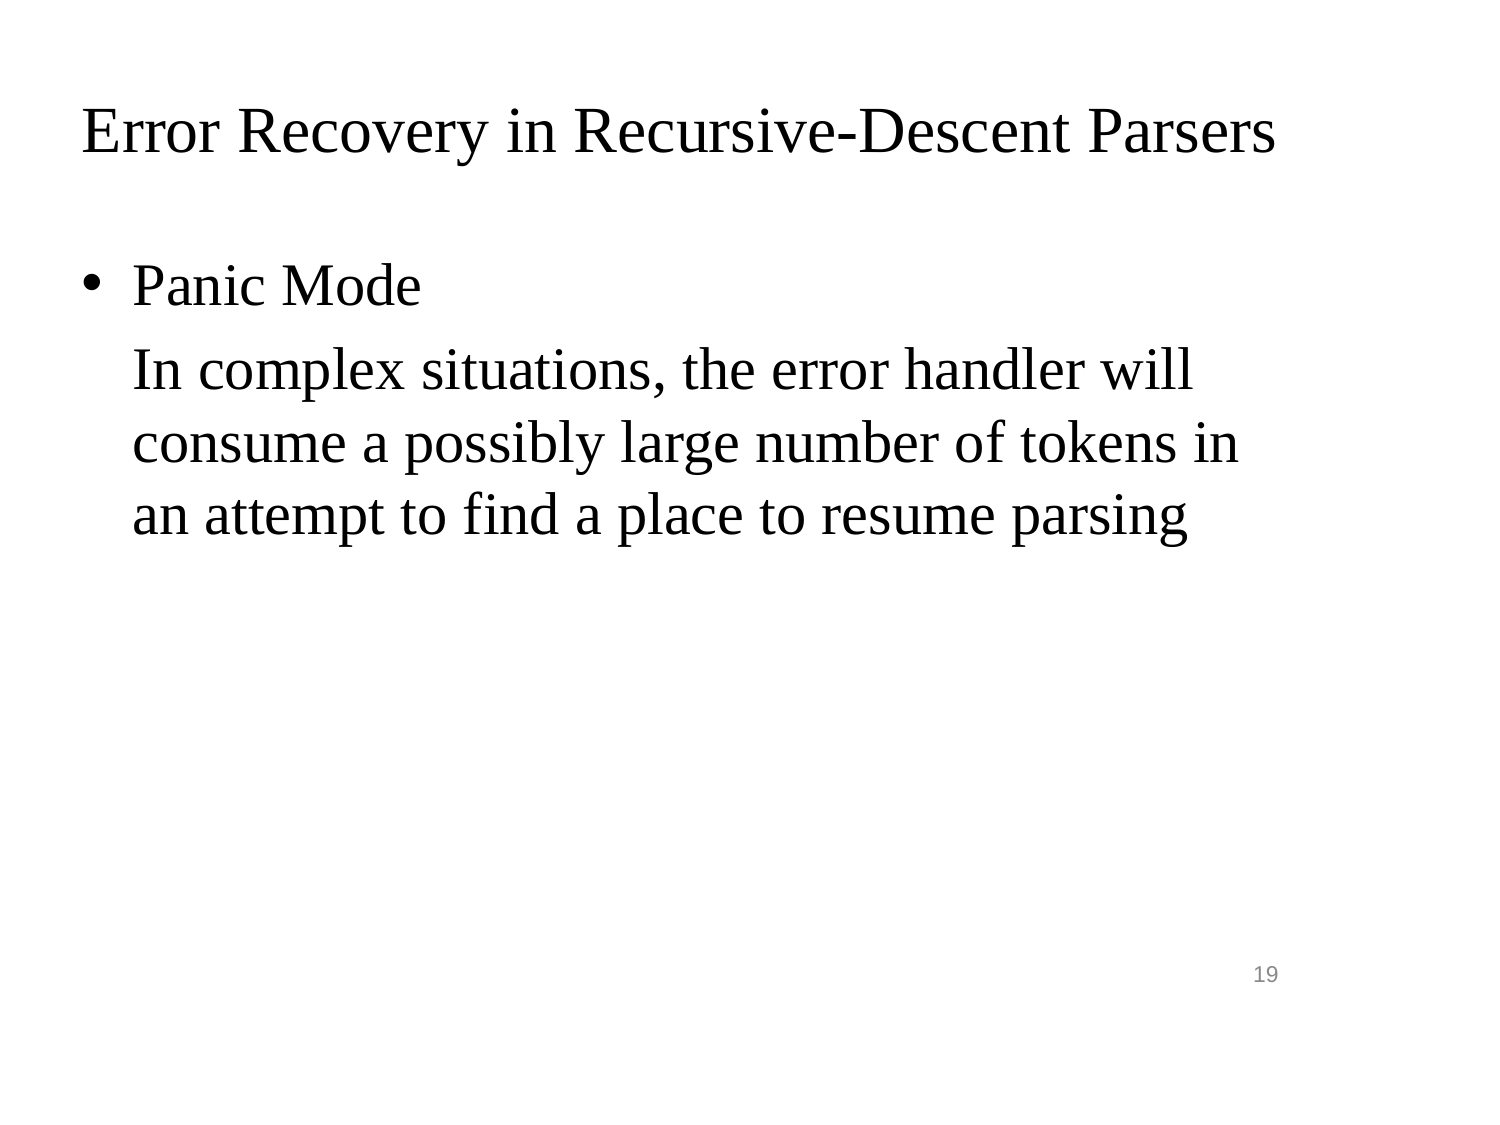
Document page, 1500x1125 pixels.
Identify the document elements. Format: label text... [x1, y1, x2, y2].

list Panic Mode In complex situations, the error handler will consume a possibly large number of tokens in an attempt to find a place to resume parsing [67, 238, 1293, 912]
slide_number 19 [974, 946, 1293, 1001]
title Error Recovery in Recursive-Descent Parsers [67, 40, 1293, 211]
